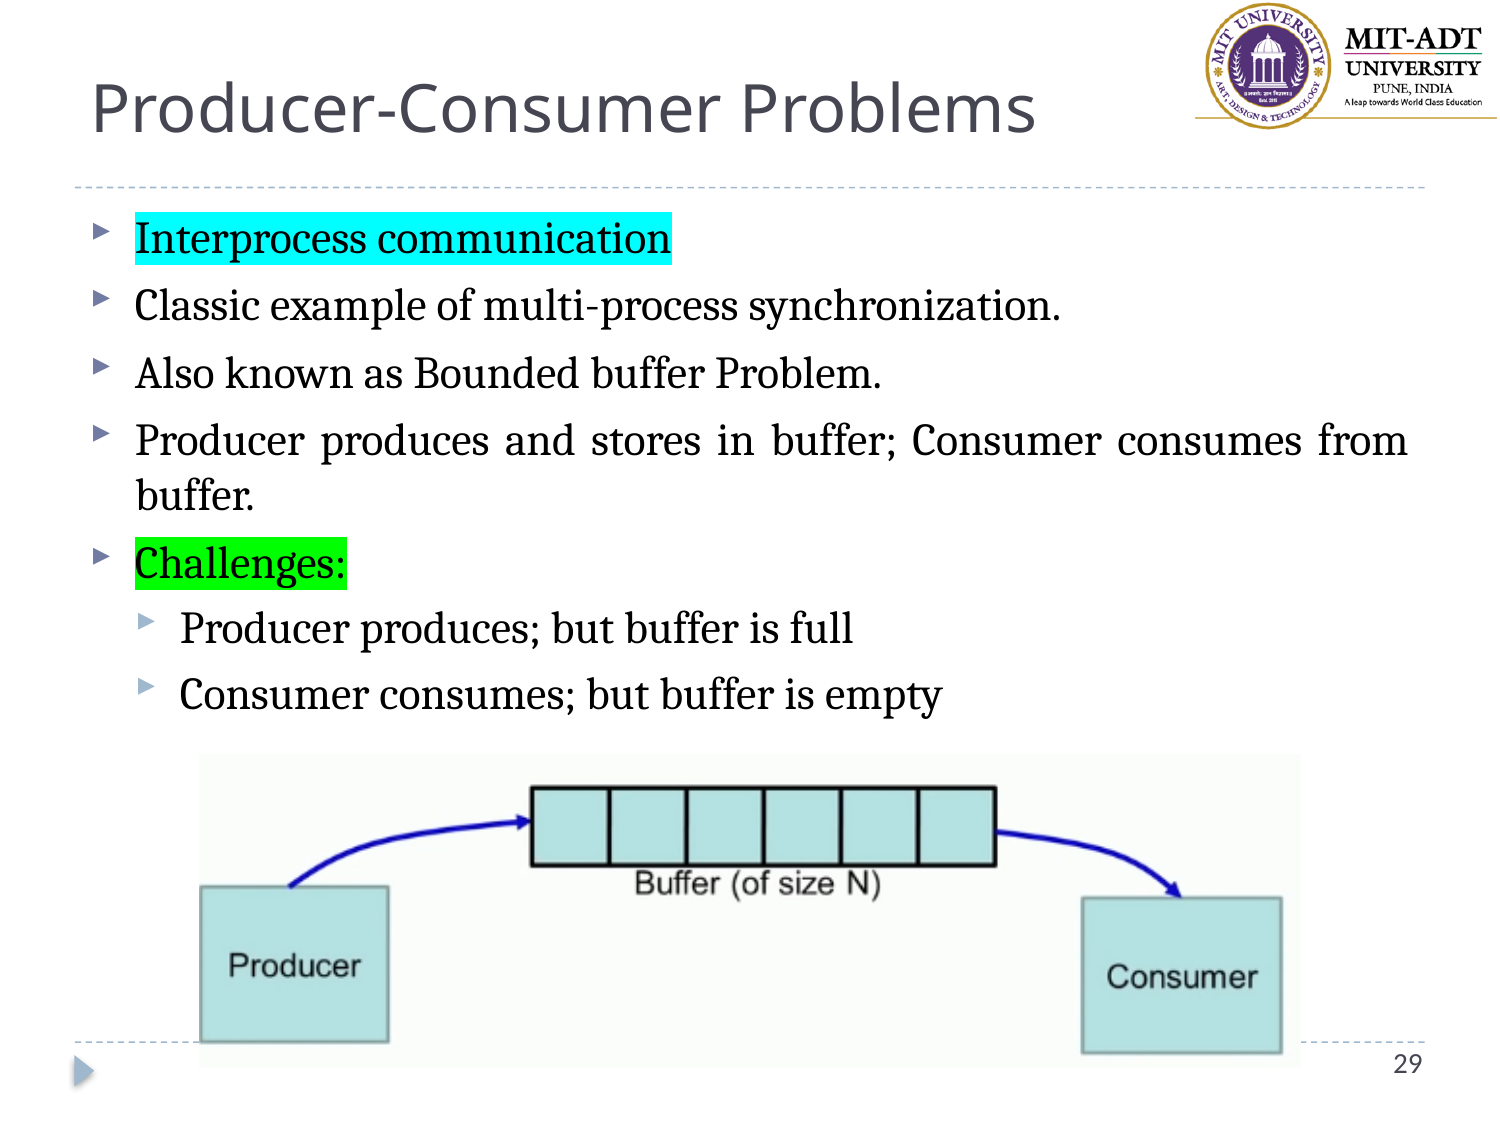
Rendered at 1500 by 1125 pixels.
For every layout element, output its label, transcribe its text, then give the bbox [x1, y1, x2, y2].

list Interprocess communication Classic example of multi-process synchronization. Also known as Bounded buffer Problem. Producer produces and stores in buffer; Consumer consumes from buffer. Challenges: Producer produces; but buffer is full Consumer consumes; but buffer is empty [74, 199, 1426, 1011]
picture [1187, 0, 1500, 132]
picture [198, 754, 1302, 1068]
slide_number 29 [1112, 1037, 1438, 1098]
title Producer-Consumer Problems [74, 24, 1426, 188]
